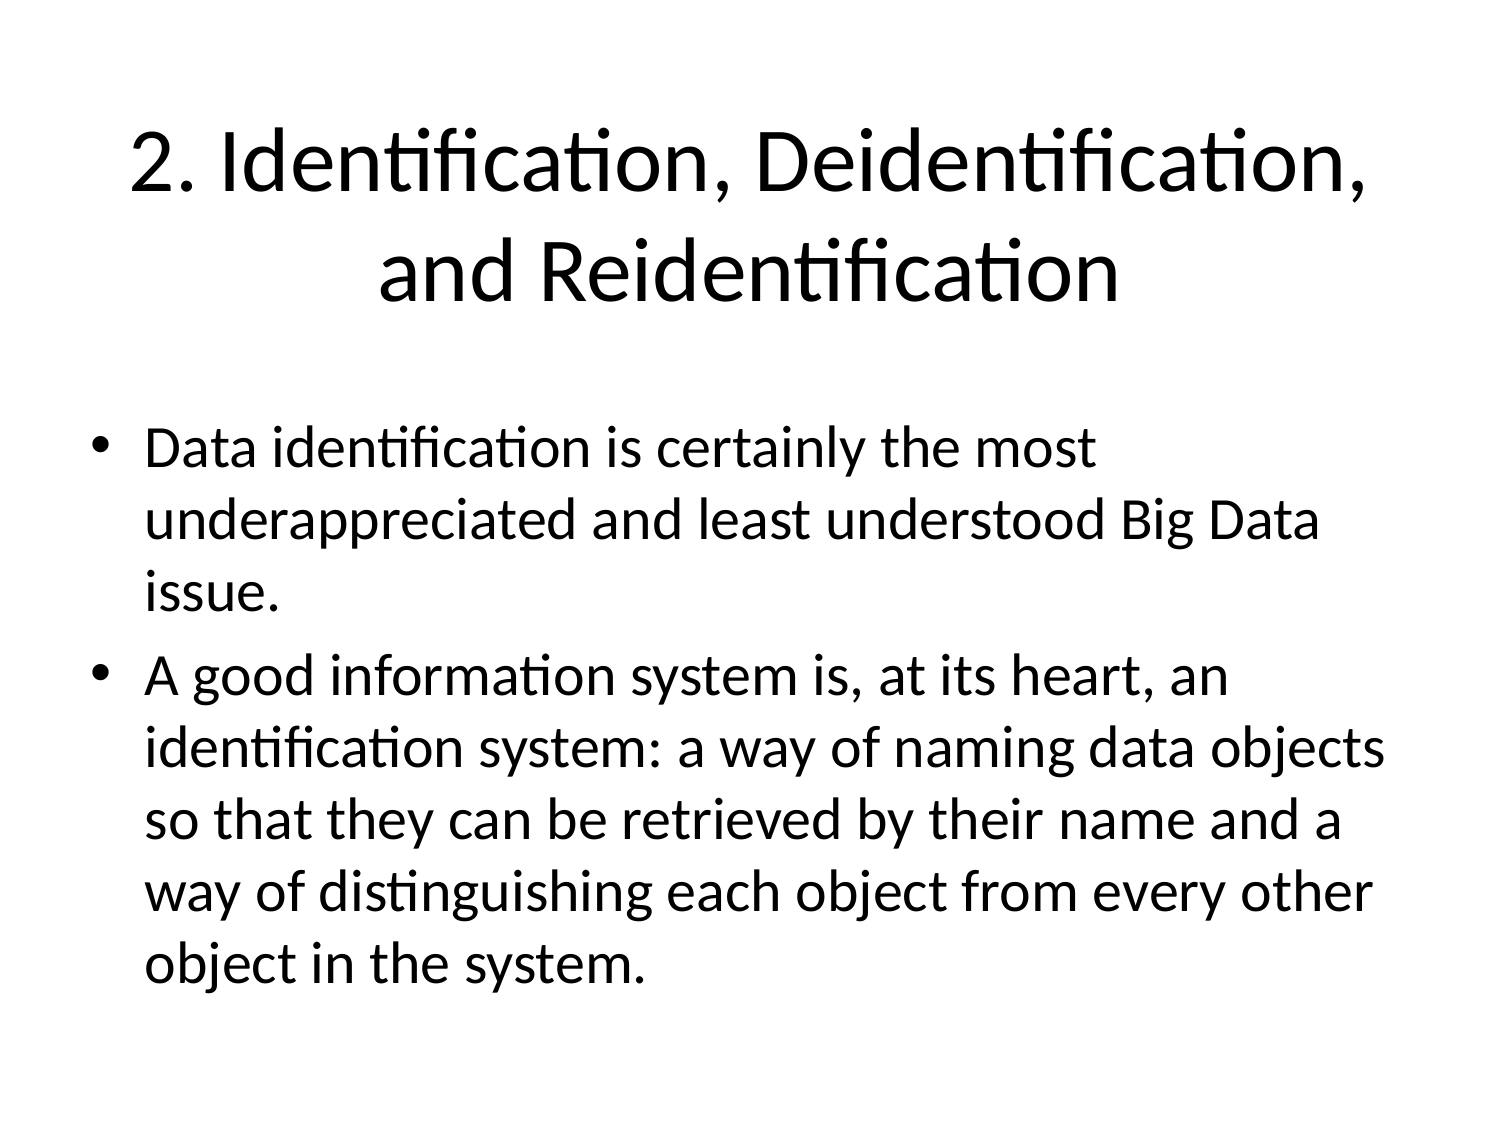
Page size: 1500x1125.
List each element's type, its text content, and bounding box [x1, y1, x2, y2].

list Data identification is certainly the most underappreciated and least understood Big Data issue. A good information system is, at its heart, an identification system: a way of naming data objects so that they can be retrieved by their name and a way of distinguishing each object from every other object in the system. [75, 399, 1425, 1005]
title 2. Identification, Deidentification, and Reidentification [75, 45, 1425, 375]
